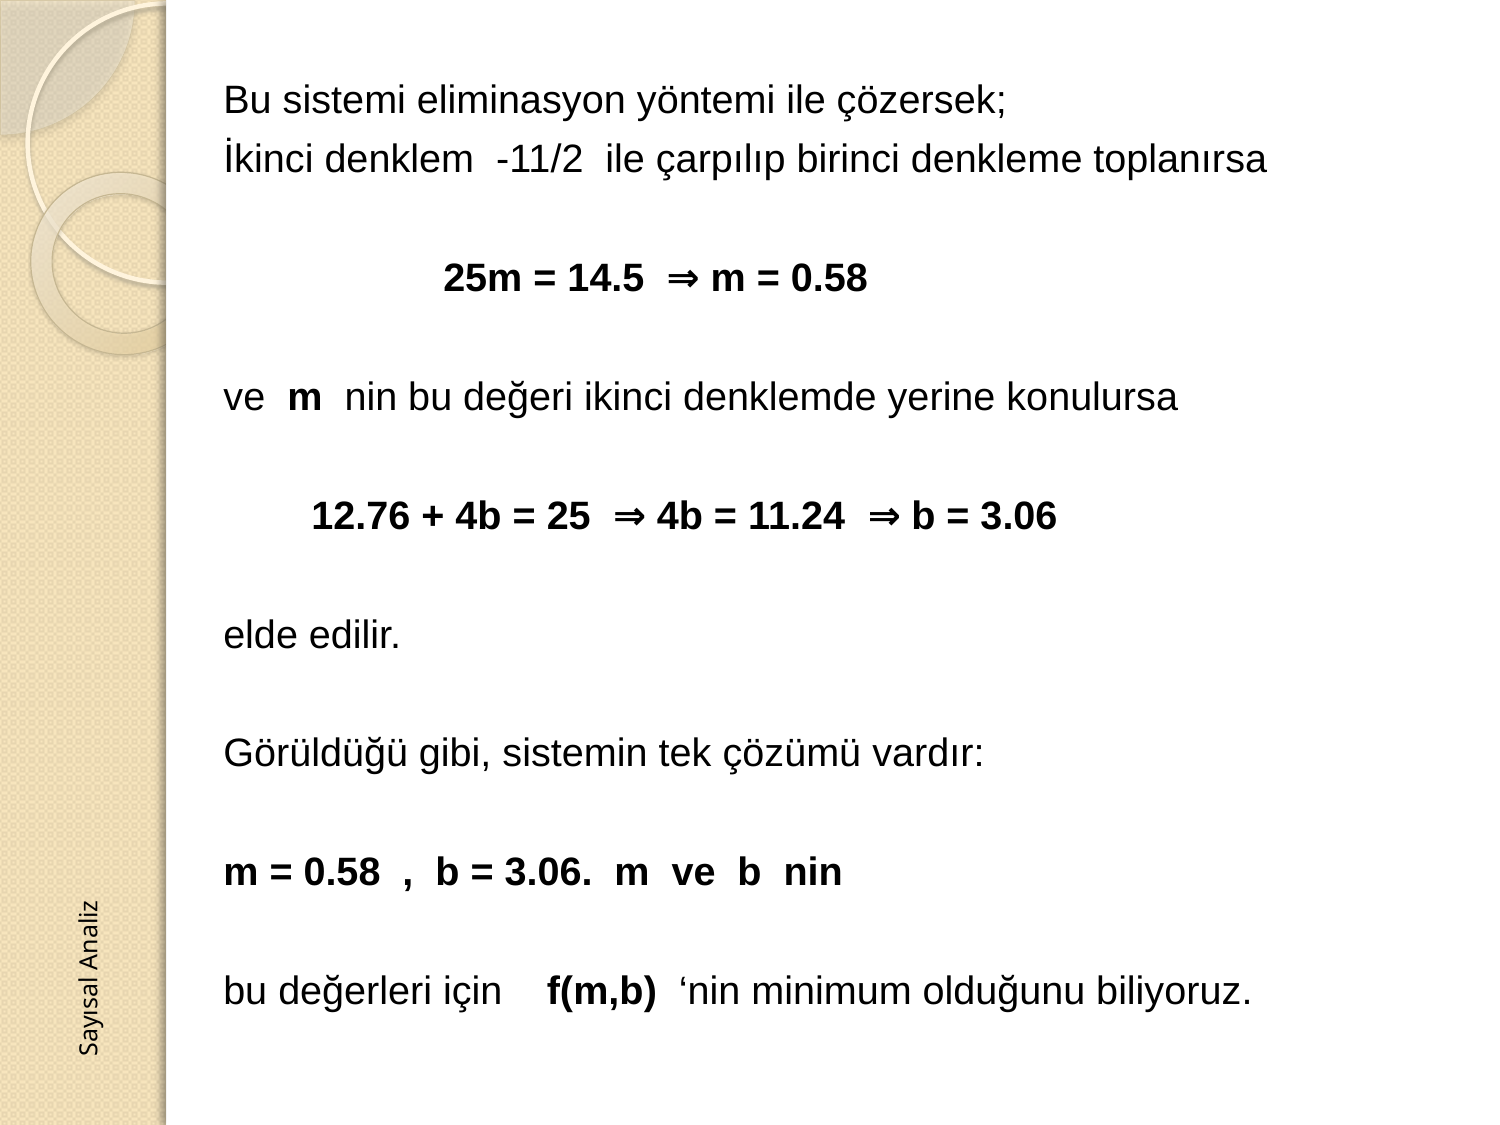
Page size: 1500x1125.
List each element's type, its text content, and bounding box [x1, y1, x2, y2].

list Bu sistemi eliminasyon yöntemi ile çözersek; İkinci denklem -11/2 ile çarpılıp birinci denkleme toplanırsa 25m = 14.5 ⇒ m = 0.58 ve m nin bu değeri ikinci denklemde yerine konulursa 12.76 + 4b = 25 ⇒ 4b = 11.24 ⇒ b = 3.06 elde edilir. Görüldüğü gibi, sistemin tek çözümü vardır: m = 0.58 , b = 3.06. m ve b nin bu değerleri için f(m,b) ‘nin minimum olduğunu biliyoruz. [194, 66, 1466, 1025]
text_box Sayısal Analiz [64, 397, 110, 1072]
